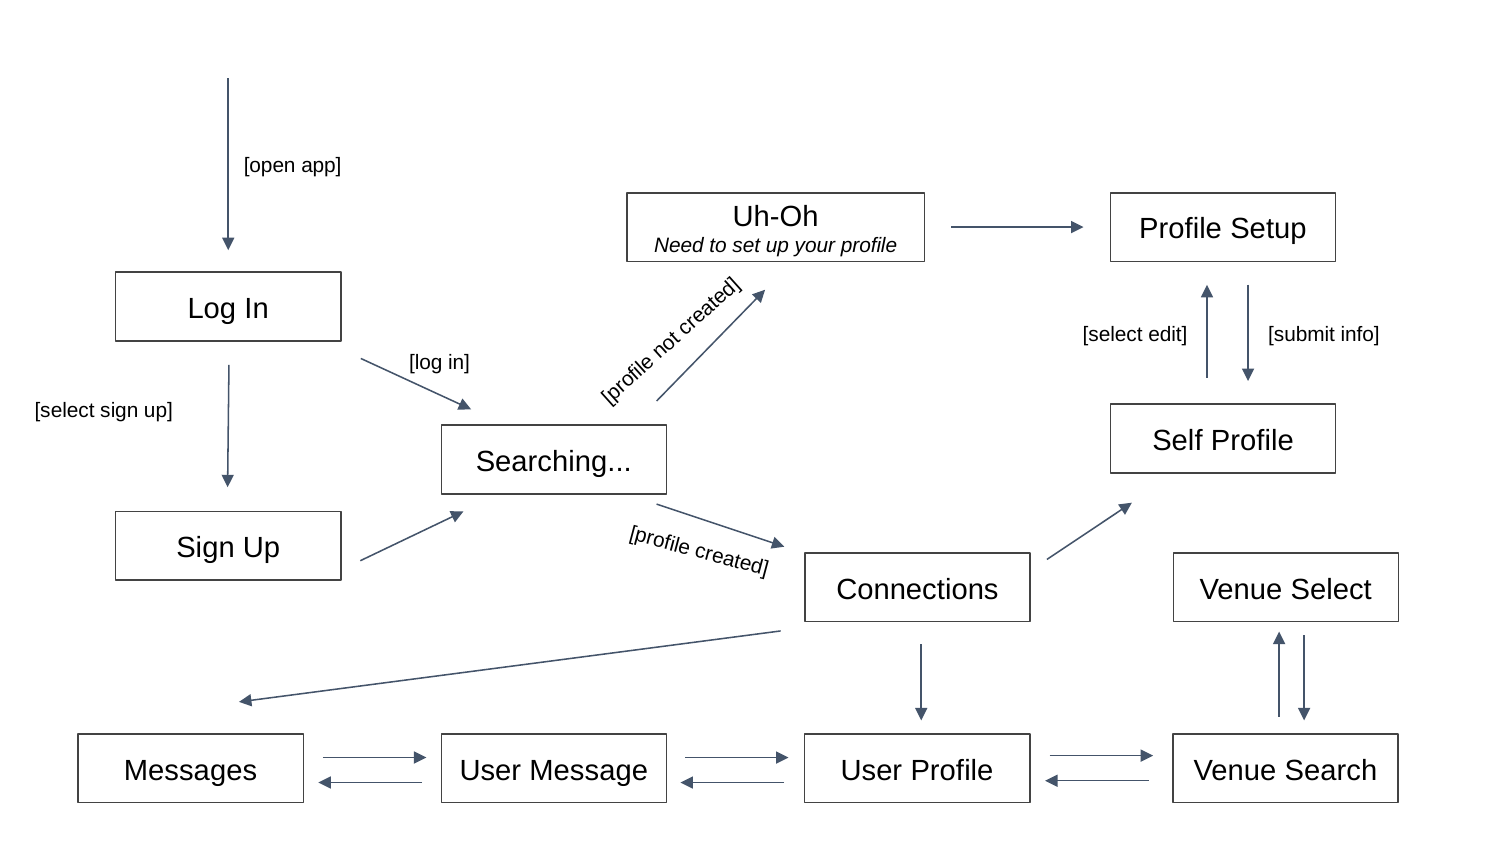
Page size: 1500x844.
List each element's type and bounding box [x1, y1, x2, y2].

text_box [9, 78, 1413, 803]
